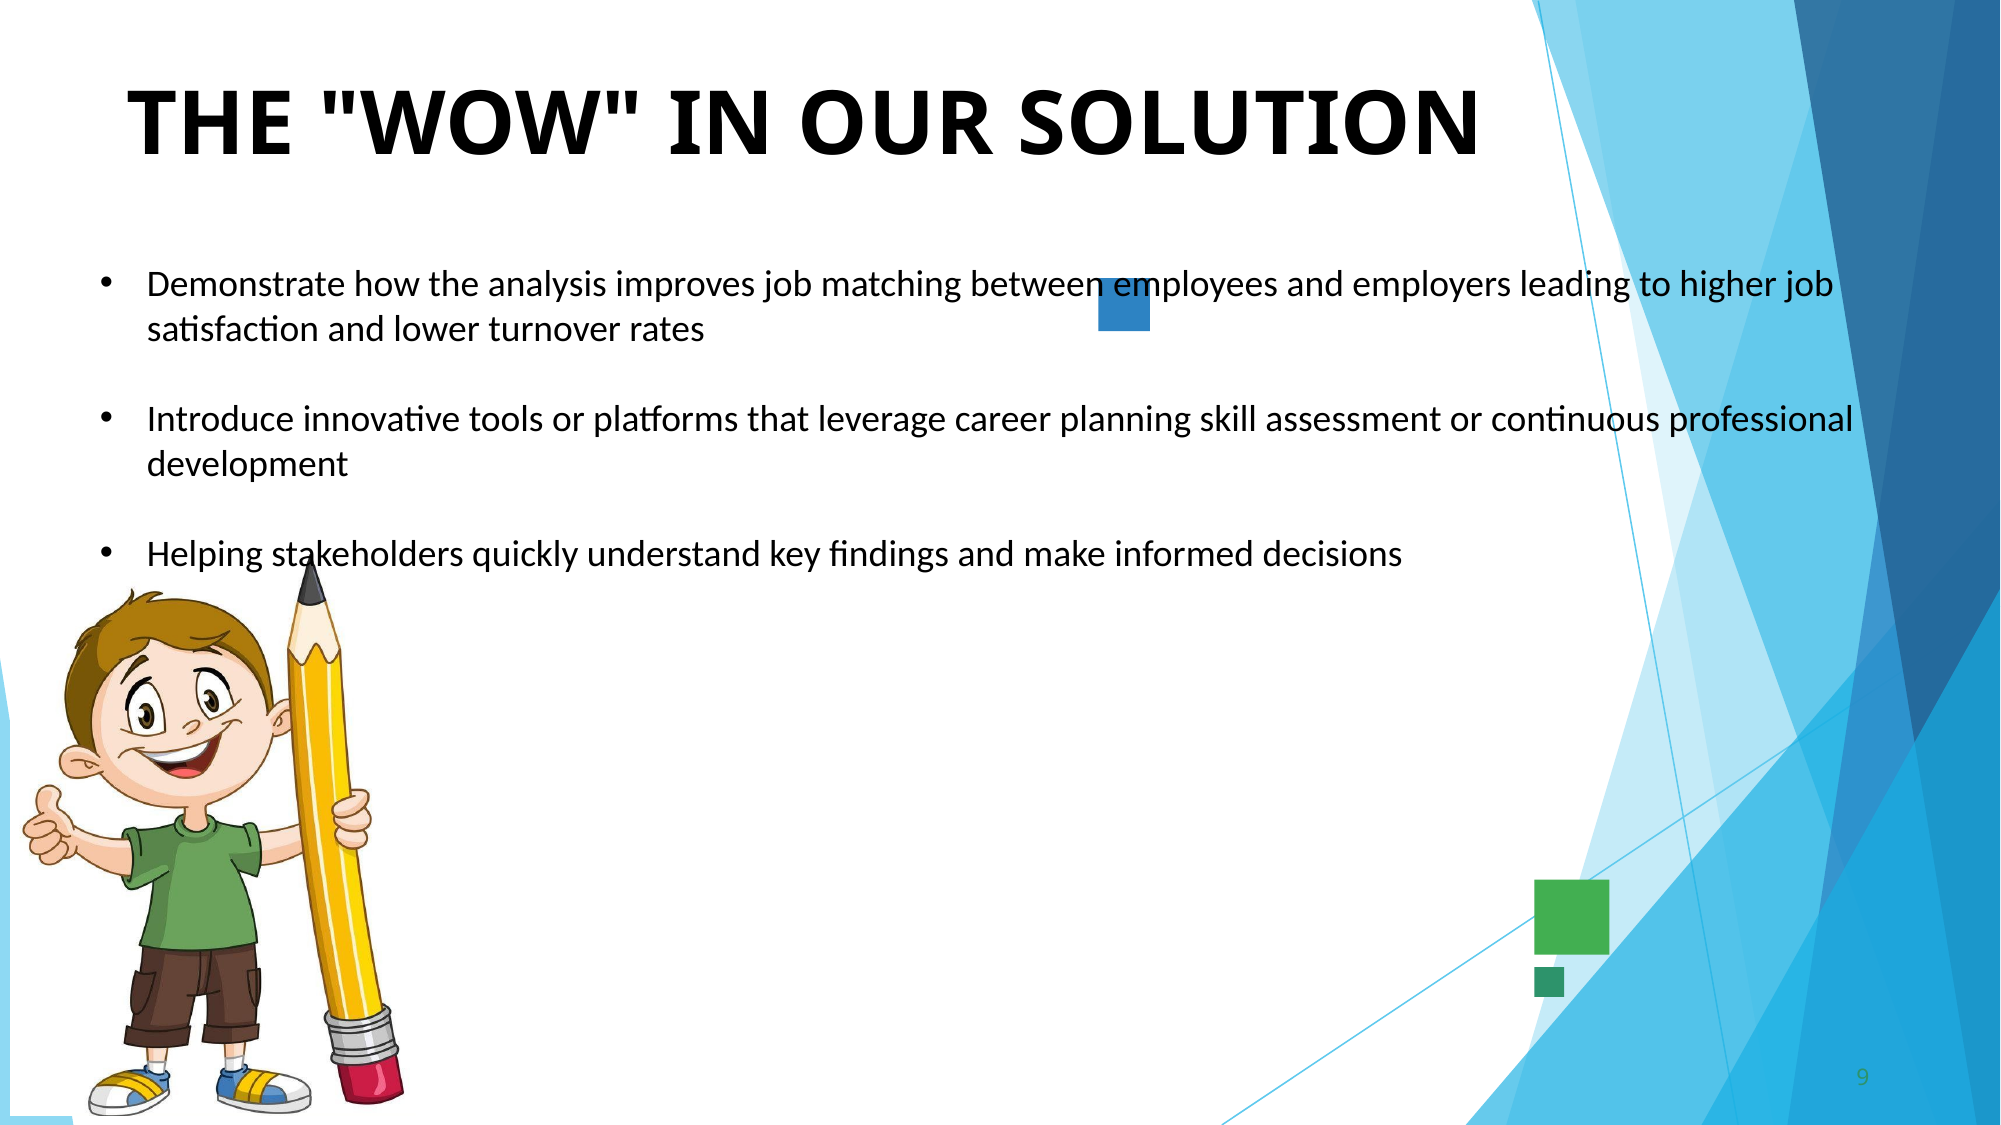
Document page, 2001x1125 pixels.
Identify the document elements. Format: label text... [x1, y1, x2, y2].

text_box [1534, 879, 1610, 955]
title THE "WOW" IN OUR SOLUTION [123, 63, 1877, 254]
picture [10, 554, 416, 1116]
text_box 9 [1849, 1061, 1888, 1095]
list Demonstrate how the analysis improves job matching between employees and employers leading to higher job satisfaction and lower turnover rates Introduce innovative tools or platforms that leverage career planning skill assessment or continuous professional development Helping stakeholders quickly understand key findings and make informed decisions [99, 258, 1900, 577]
text_box [449, 386, 1850, 543]
text_box [1534, 967, 1565, 997]
